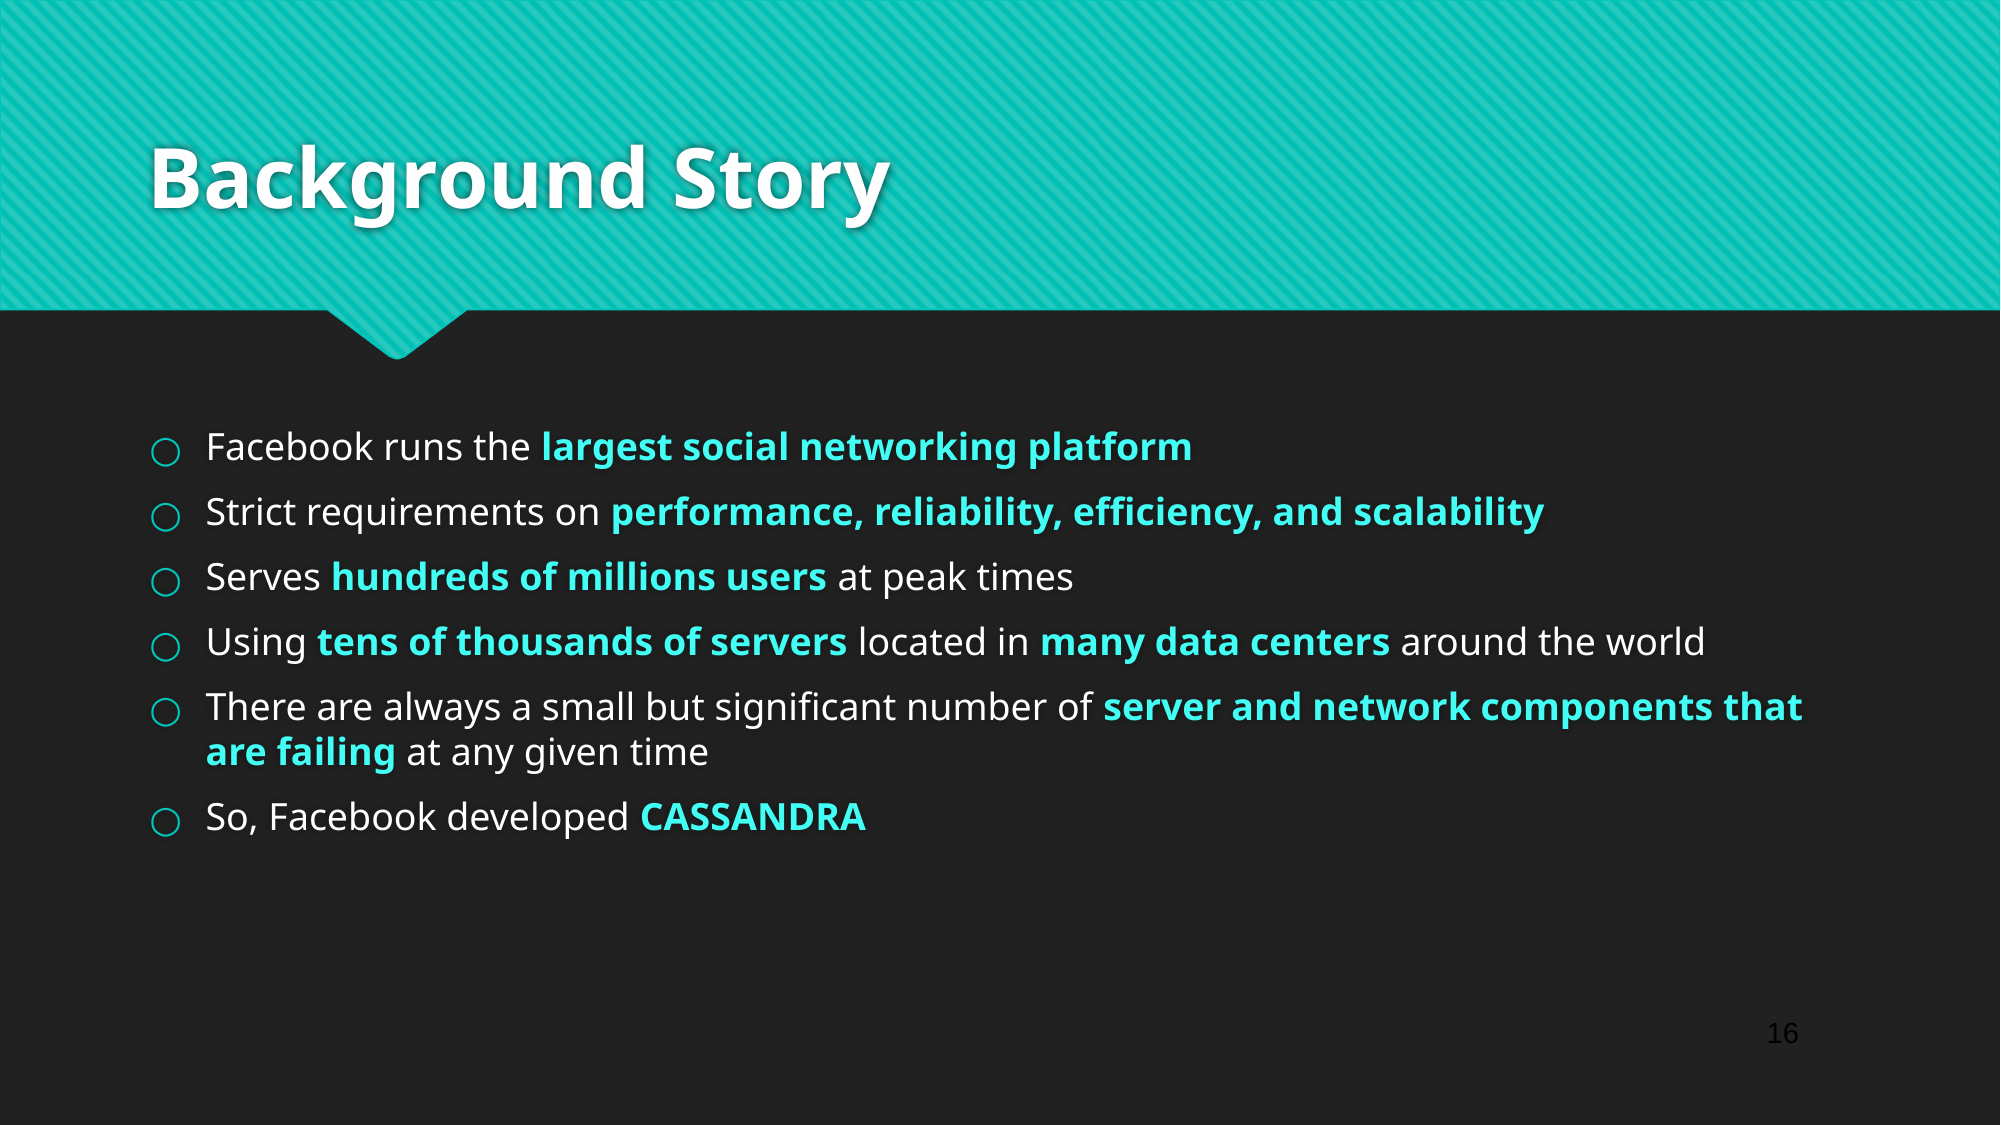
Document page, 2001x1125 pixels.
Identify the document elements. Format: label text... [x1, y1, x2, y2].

slide_number ‹#› [1751, 970, 1926, 1051]
title Background Story [132, 73, 1868, 233]
list Facebook runs the largest social networking platform Strict requirements on performance, reliability, efficiency, and scalability Serves hundreds of millions users at peak times Using tens of thousands of servers located in many data centers around the world There are always a small but significant number of server and network components that are failing at any given time So, Facebook developed CASSANDRA [134, 364, 1866, 962]
picture [1, 1, 1999, 357]
